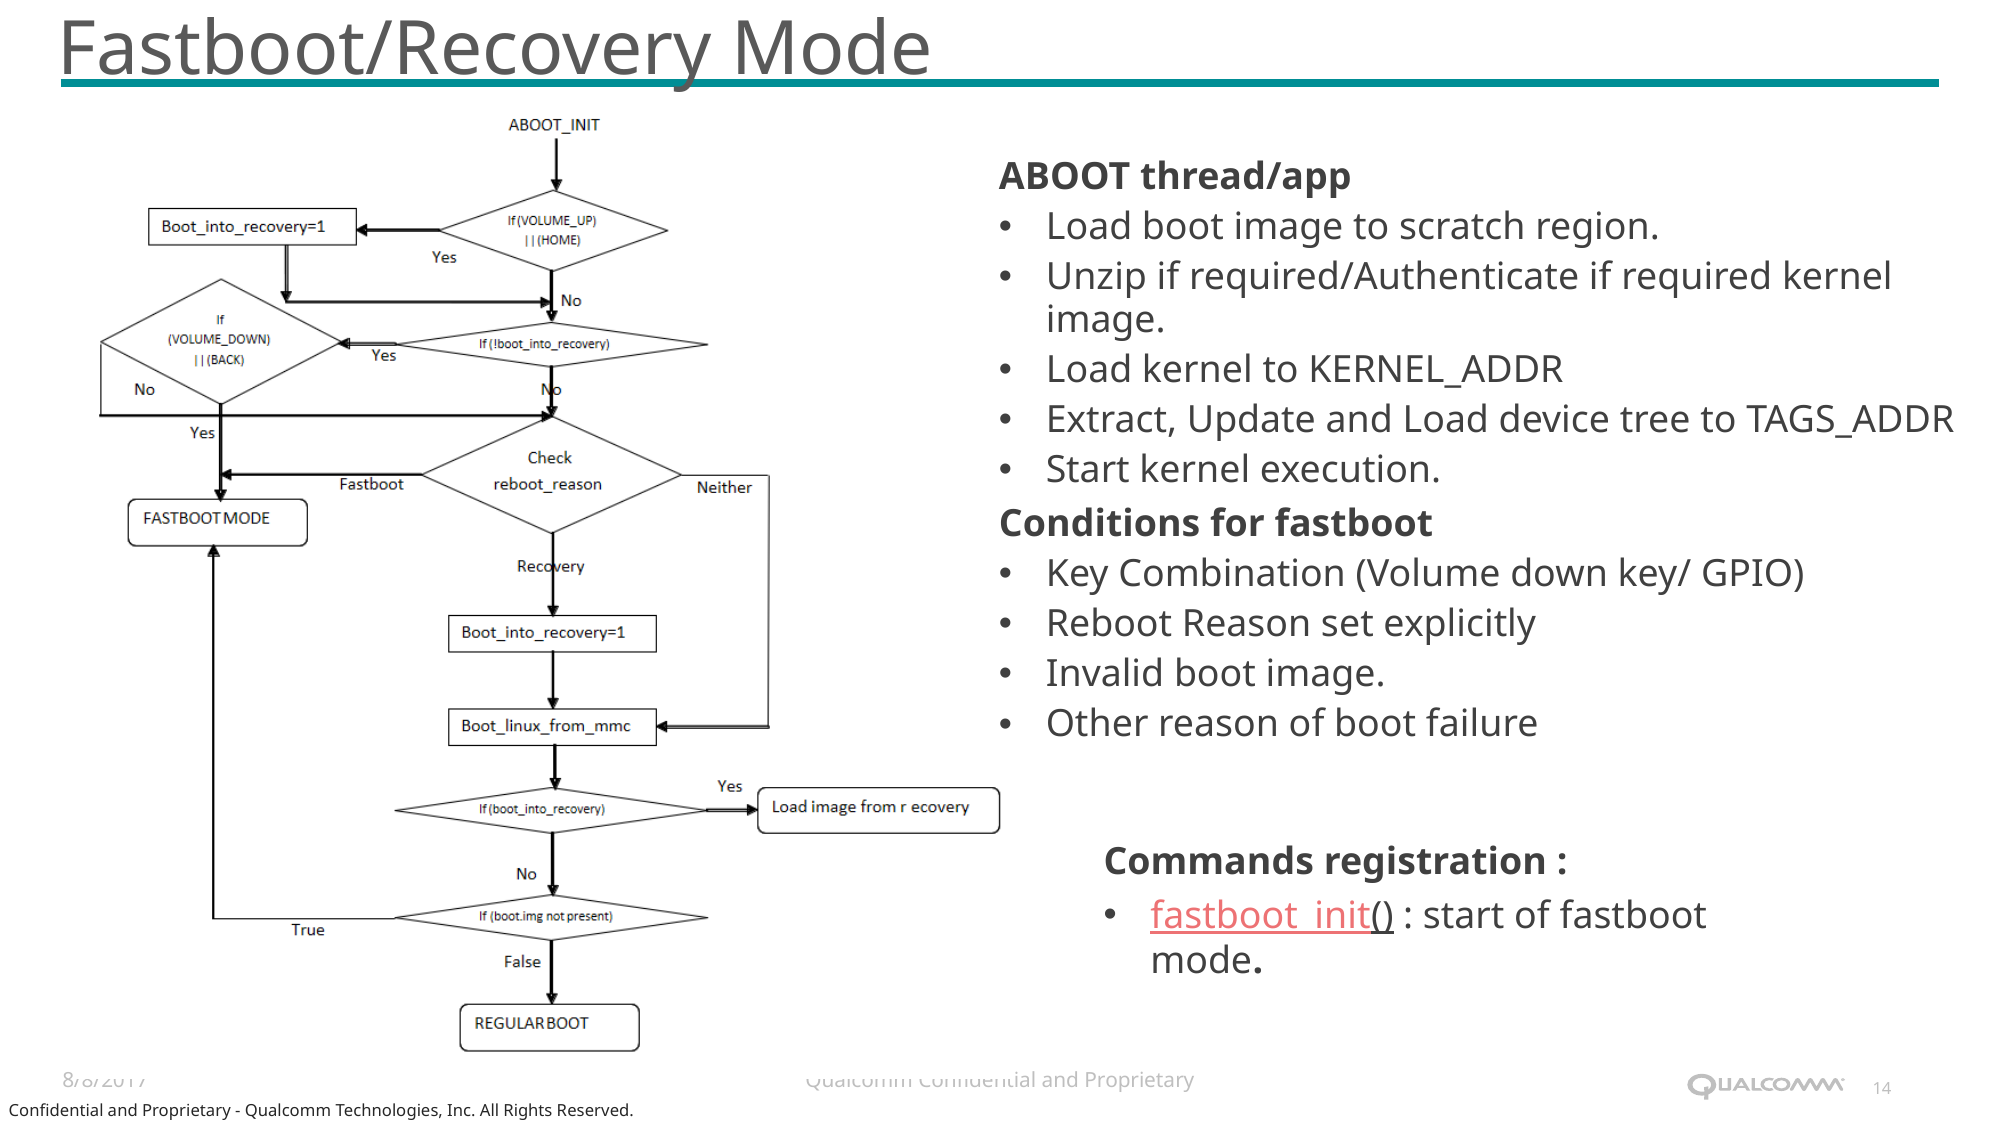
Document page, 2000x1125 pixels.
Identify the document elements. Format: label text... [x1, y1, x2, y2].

text_box ABOOT thread/app Load boot image to scratch region. Unzip if required/Authenticate if required kernel image. Load kernel to KERNEL_ADDR Extract, Update and Load device tree to TAGS_ADDR Start kernel execution. [1019, 147, 1985, 499]
picture [72, 93, 1015, 1080]
text_box Conditions for fastboot Key Combination (Volume down key/ GPIO) Reboot Reason set explicitly Invalid boot image. Other reason of boot failure [1019, 499, 1985, 753]
title Fastboot/Recovery Mode [46, 14, 1922, 95]
text_box Commands registration : fastboot_init() : start of fastboot mode. [1088, 833, 1736, 990]
